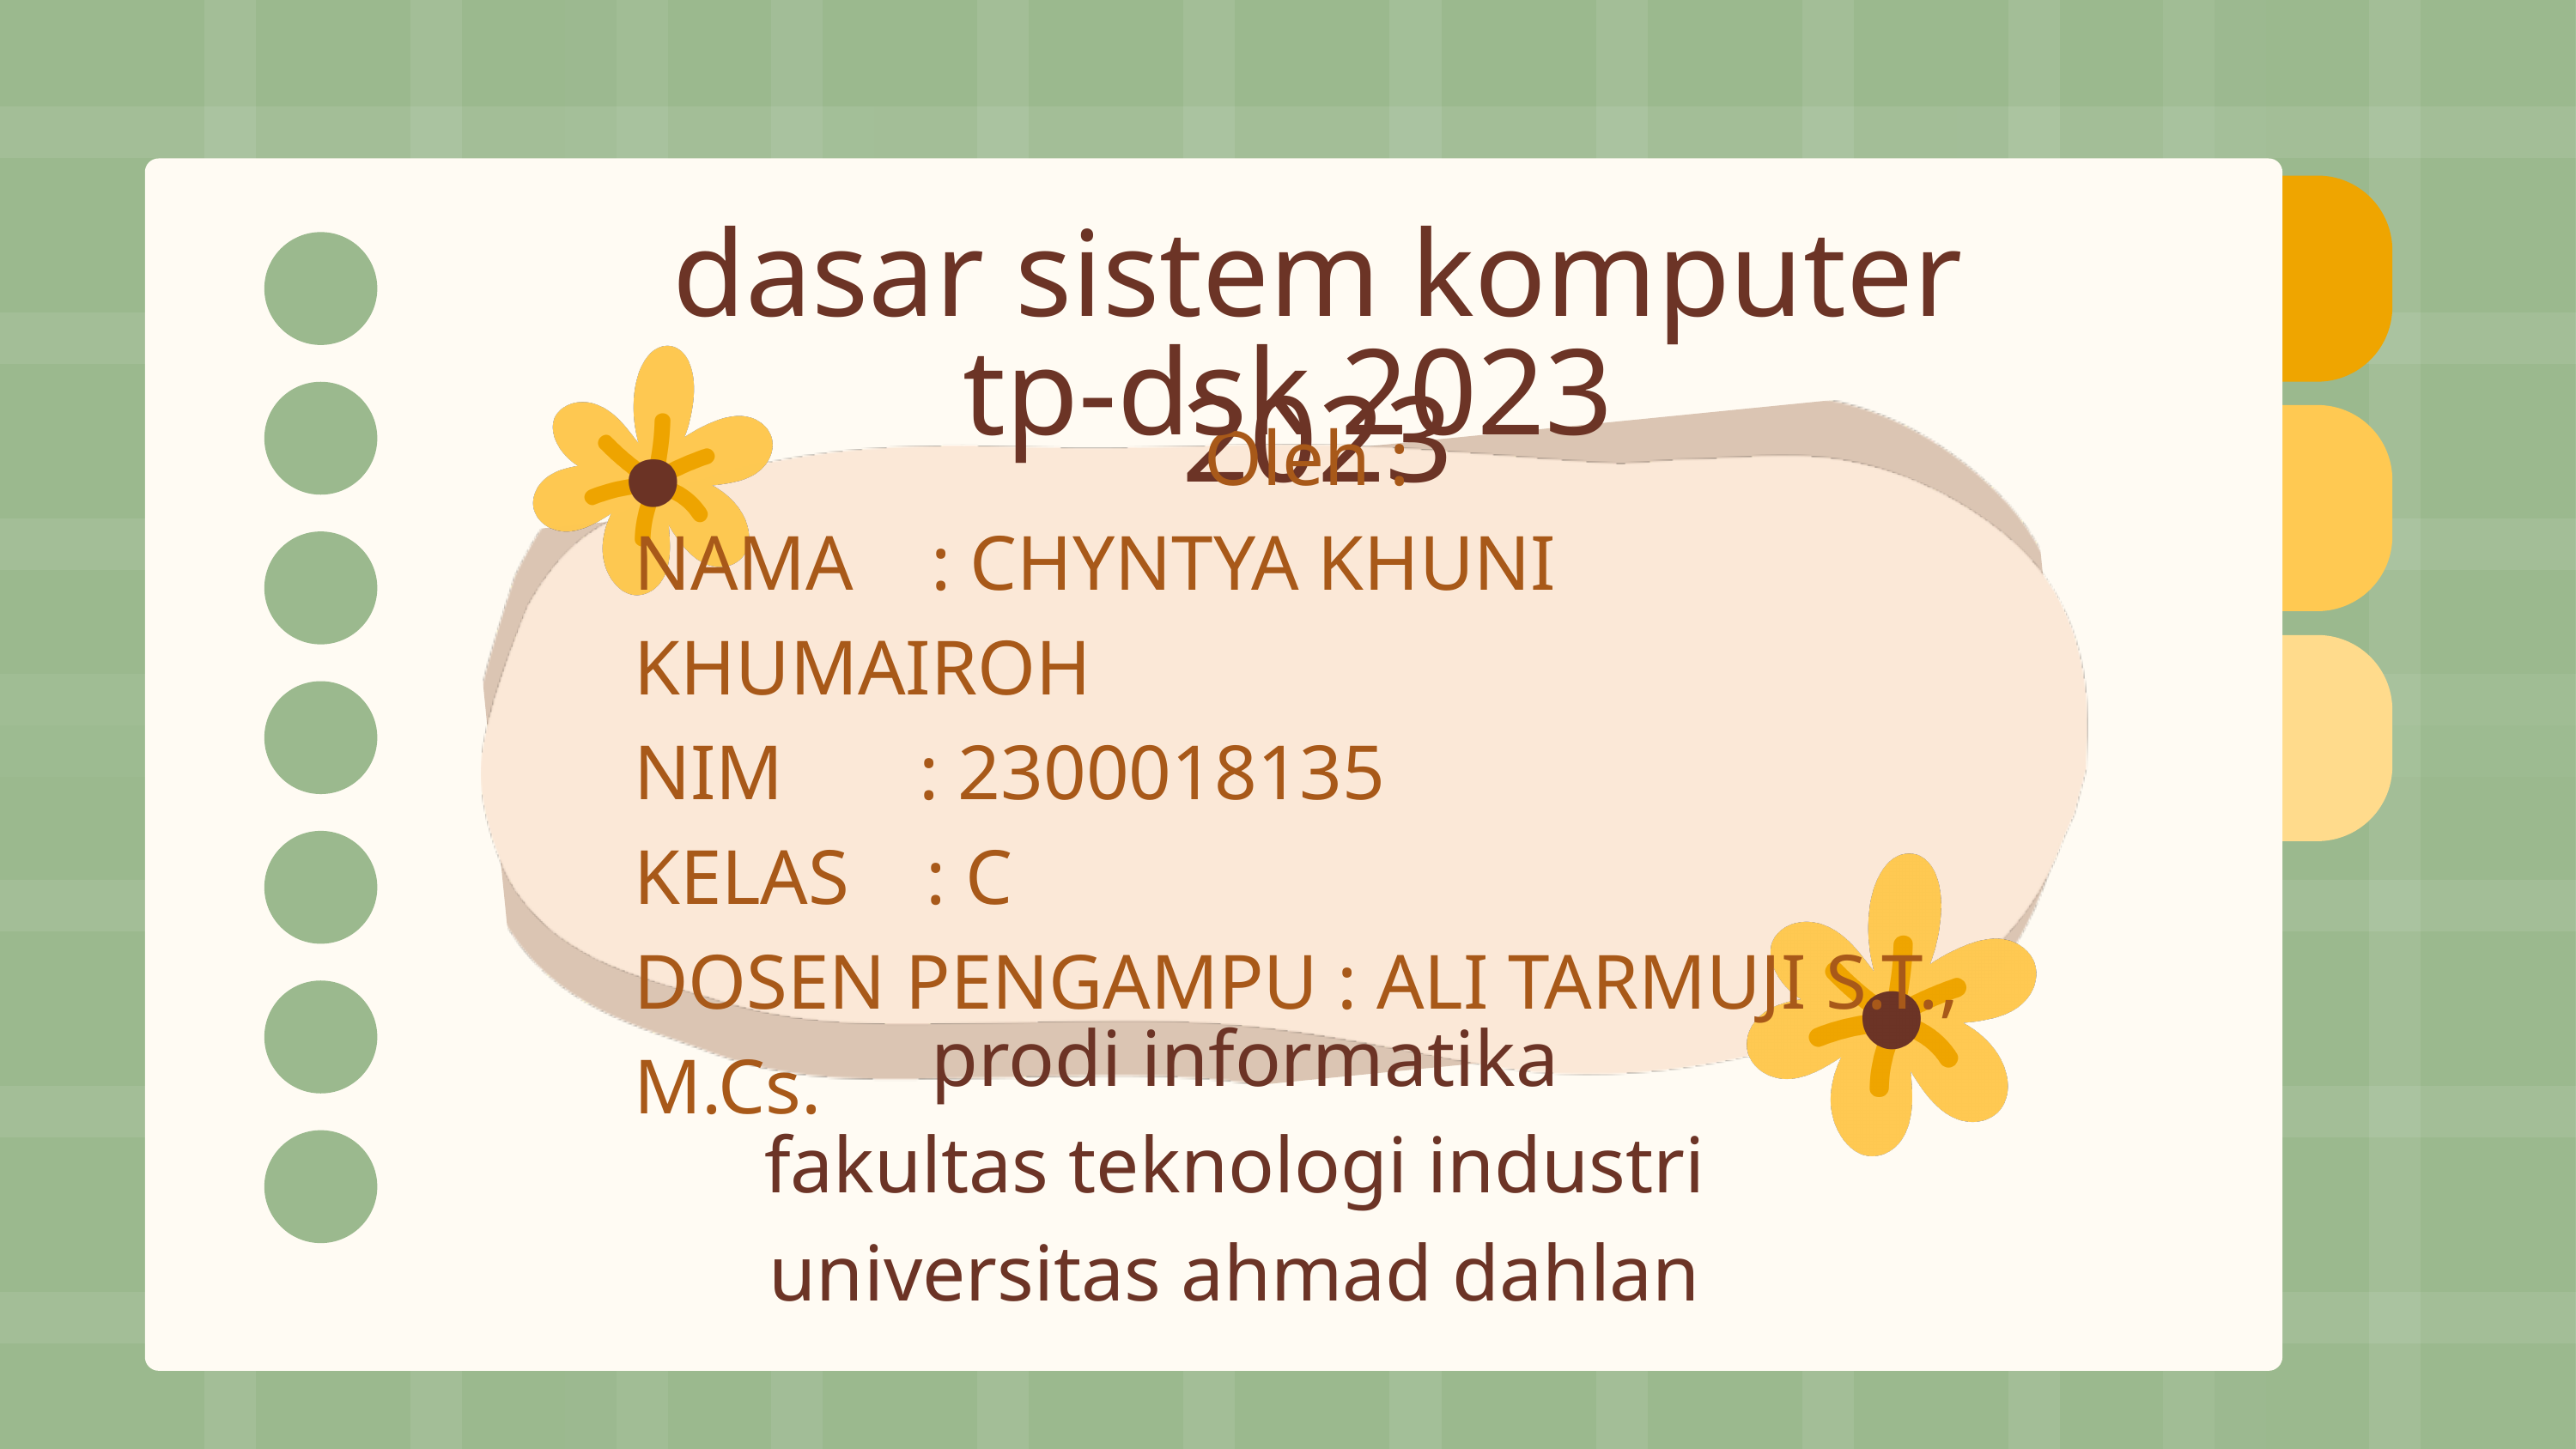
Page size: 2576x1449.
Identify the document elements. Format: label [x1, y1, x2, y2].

text_box [264, 979, 378, 1094]
text_box [264, 681, 378, 795]
text_box [264, 1130, 378, 1244]
text_box [2285, 404, 2393, 612]
text_box [264, 830, 378, 944]
text_box [264, 232, 378, 346]
text_box [264, 381, 378, 495]
text_box [0, 0, 2576, 1449]
text_box [264, 530, 378, 645]
text_box [144, 158, 2283, 1372]
text_box [2285, 175, 2393, 382]
text_box [2285, 634, 2393, 842]
